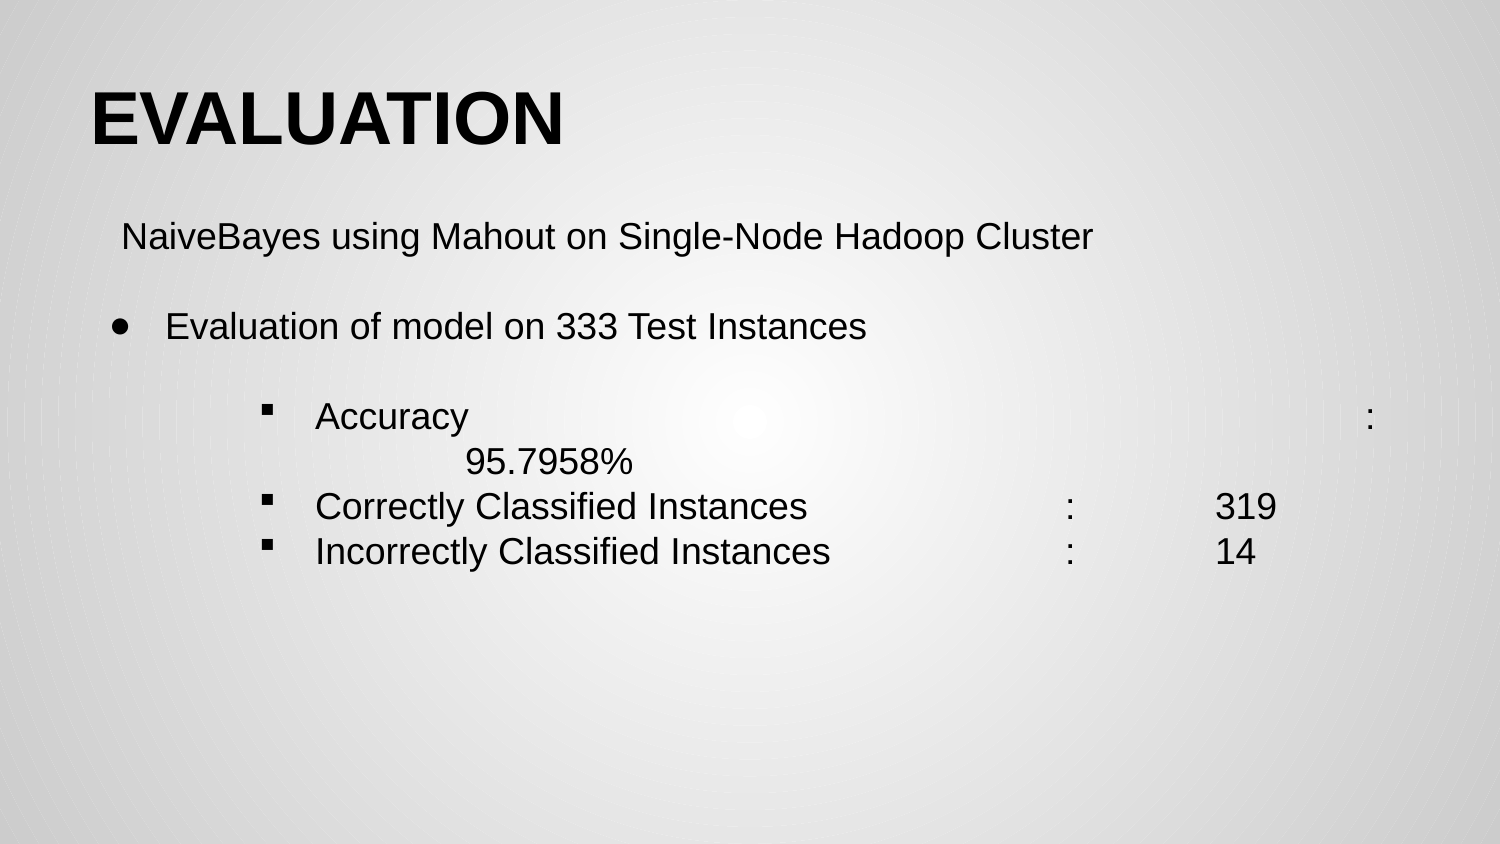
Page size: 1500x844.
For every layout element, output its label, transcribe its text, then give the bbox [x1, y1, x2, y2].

list NaiveBayes using Mahout on Single-Node Hadoop Cluster Evaluation of model on 333 Test Instances Accuracy : 95.7958% Correctly Classified Instances : 319 Incorrectly Classified Instances : 14 [75, 196, 1425, 808]
title EVALUATION [75, 33, 1425, 175]
